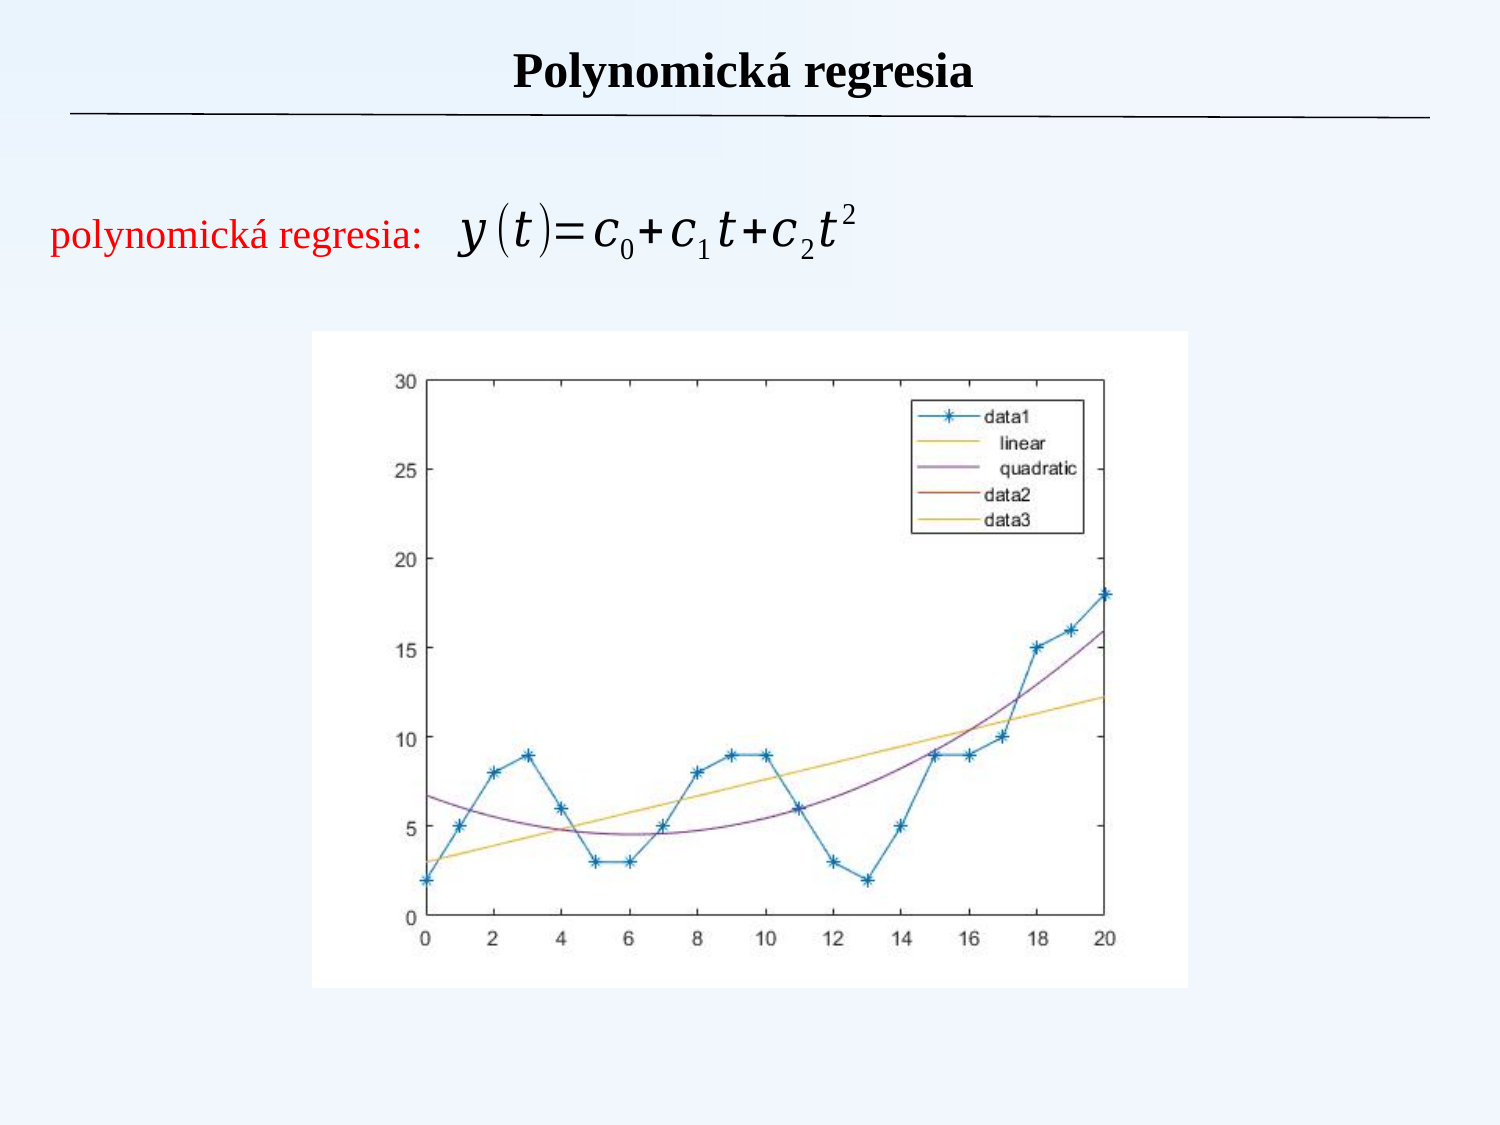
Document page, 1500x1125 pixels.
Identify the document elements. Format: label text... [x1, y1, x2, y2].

text_box polynomická regresia: [33, 194, 473, 269]
picture [312, 331, 1188, 988]
text_box Polynomická regresia [288, 29, 1198, 105]
